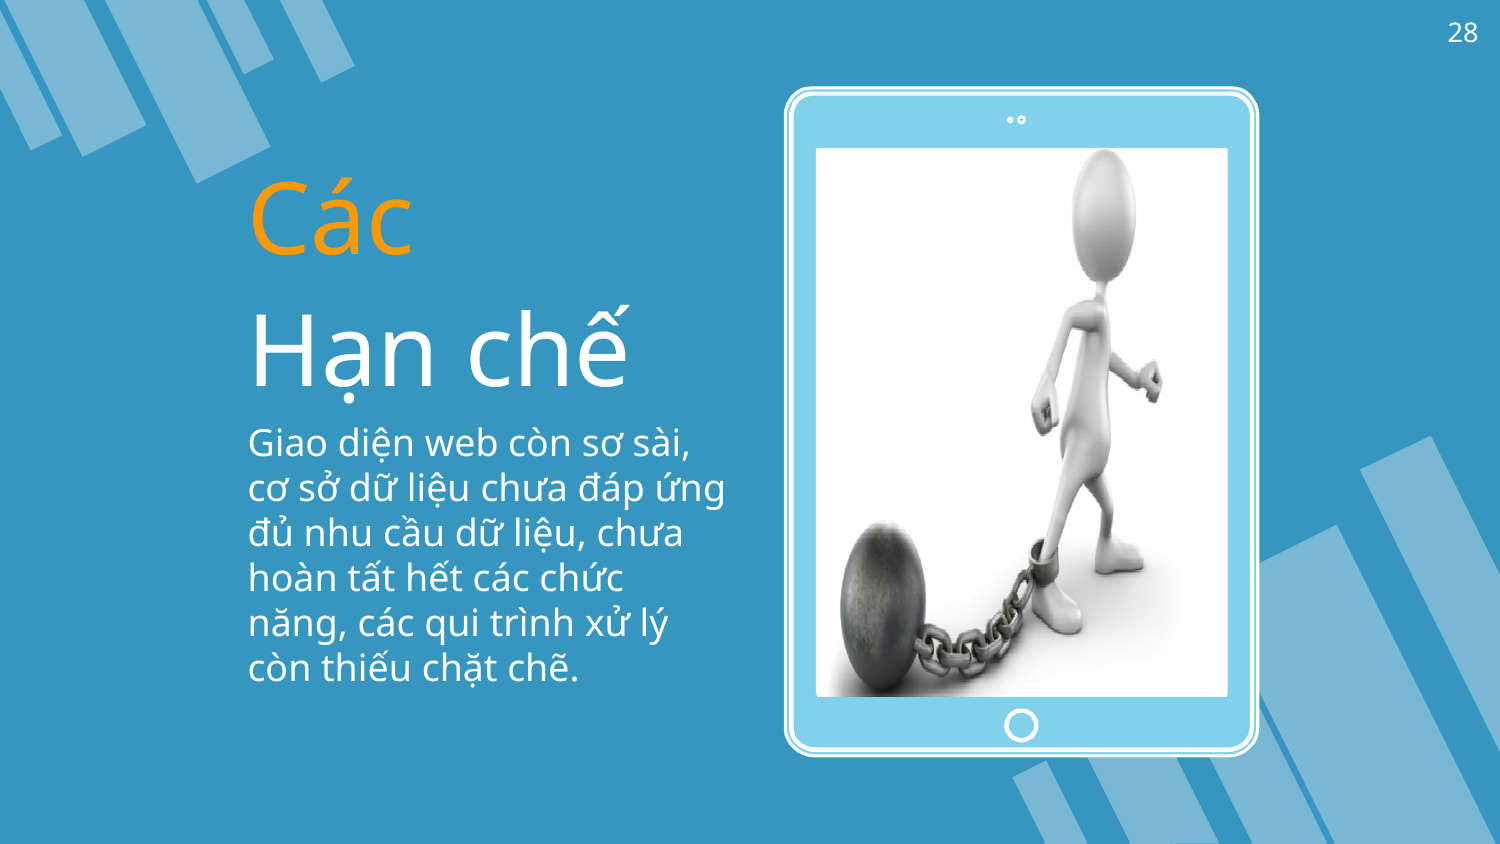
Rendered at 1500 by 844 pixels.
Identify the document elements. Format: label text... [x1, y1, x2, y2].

picture [817, 149, 1228, 697]
slide_number 28 [1403, 0, 1494, 65]
text_box [785, 87, 1258, 756]
list Các Hạn chế Giao diện web còn sơ sài, cơ sở dữ liệu chưa đáp ứng đủ nhu cầu dữ liệu, chưa hoàn tất hết các chức năng, các qui trình xử lý còn thiếu chặt chẽ. [232, 0, 748, 844]
